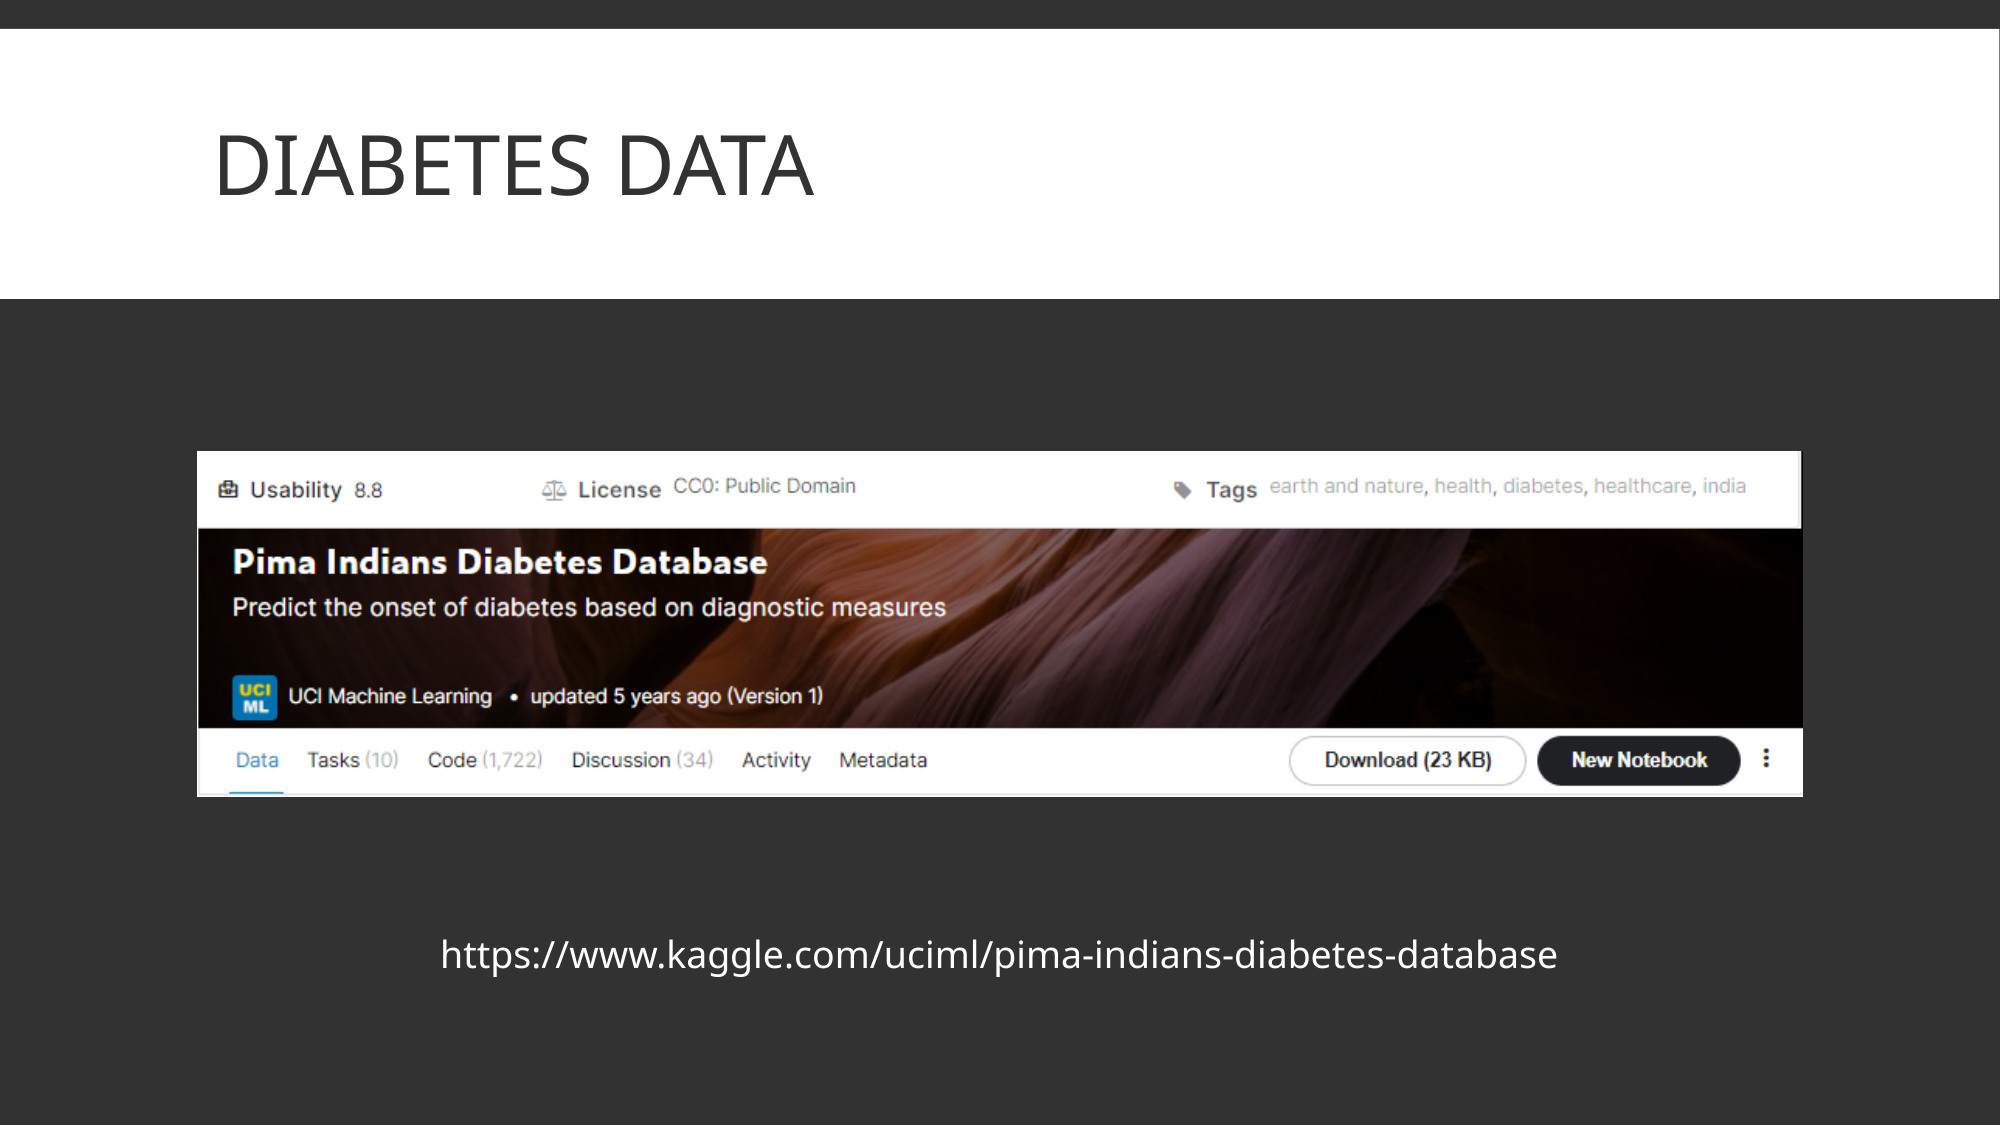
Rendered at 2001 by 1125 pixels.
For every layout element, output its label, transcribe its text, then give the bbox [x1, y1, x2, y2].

title DIABETES DATA [197, 46, 1803, 295]
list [197, 451, 1803, 797]
text_box https://www.kaggle.com/uciml/pima-indians-diabetes-database [425, 923, 1574, 984]
